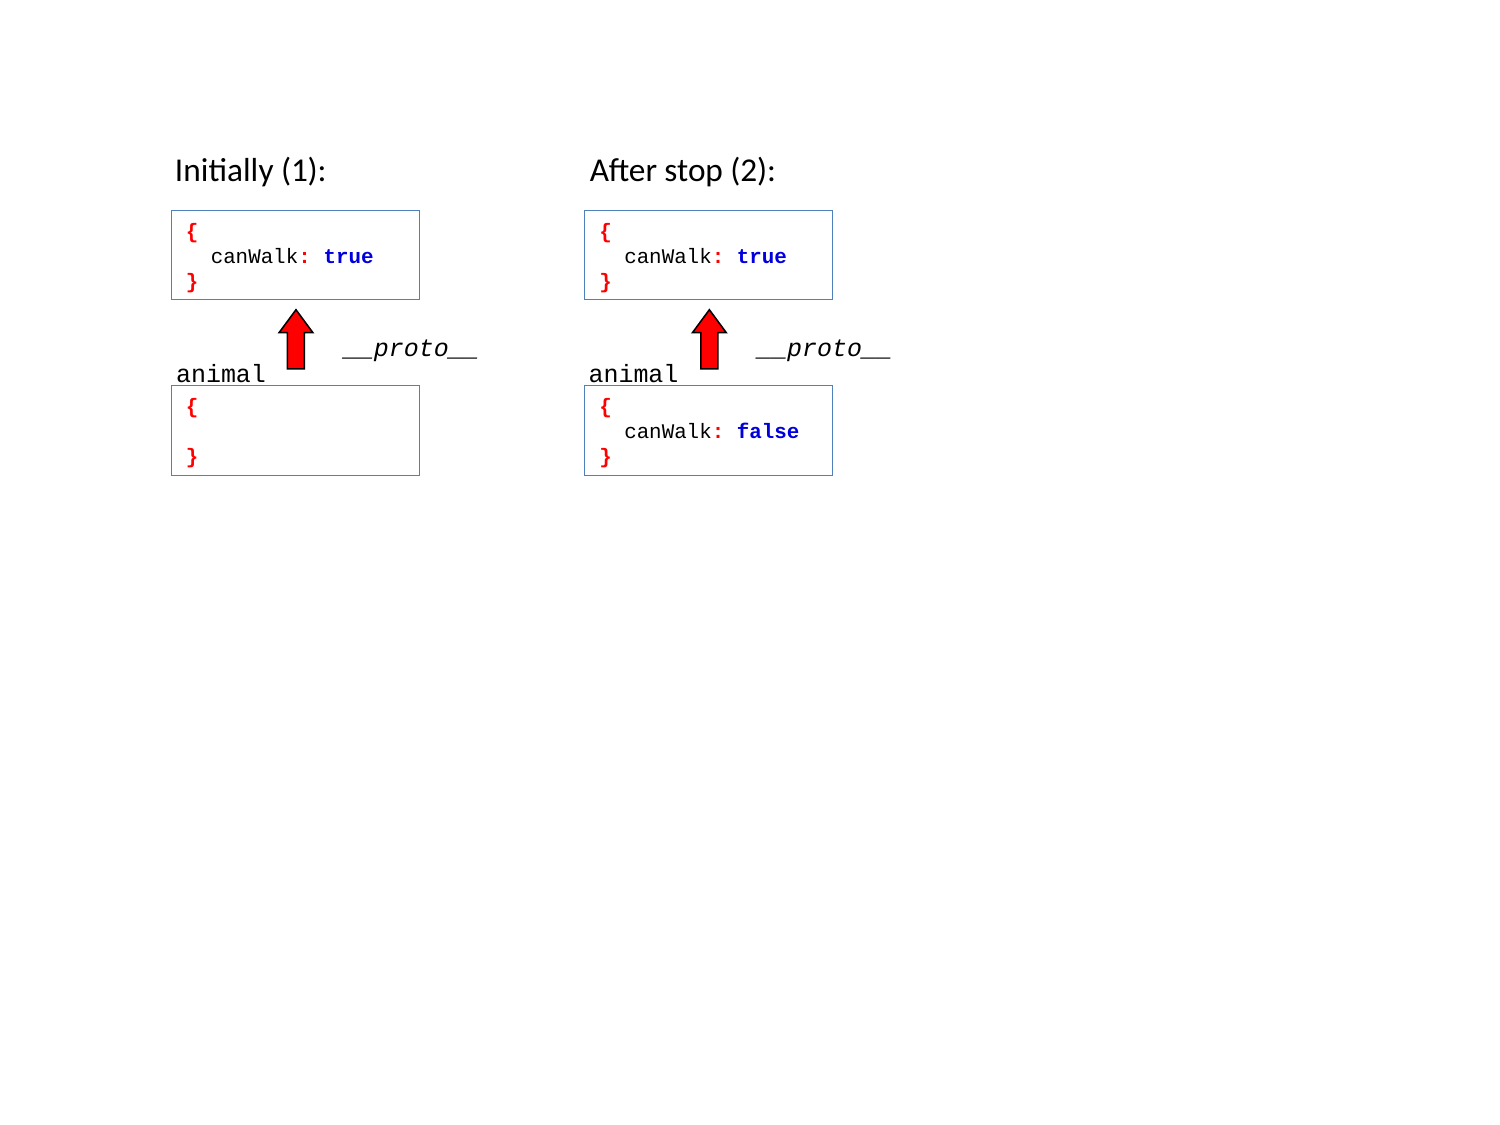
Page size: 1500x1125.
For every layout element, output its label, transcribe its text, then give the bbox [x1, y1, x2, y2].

text_box { } [171, 385, 420, 476]
text_box animal [573, 349, 694, 395]
text_box Initially (1): [160, 140, 342, 196]
text_box { canWalk: false } [584, 385, 833, 476]
text_box { canWalk: true } [171, 210, 420, 300]
text_box __proto__ [279, 309, 313, 369]
text_box __proto__ [692, 309, 727, 369]
text_box After stop (2): [574, 140, 792, 195]
text_box animal [161, 349, 281, 395]
text_box { canWalk: true } [584, 210, 833, 300]
